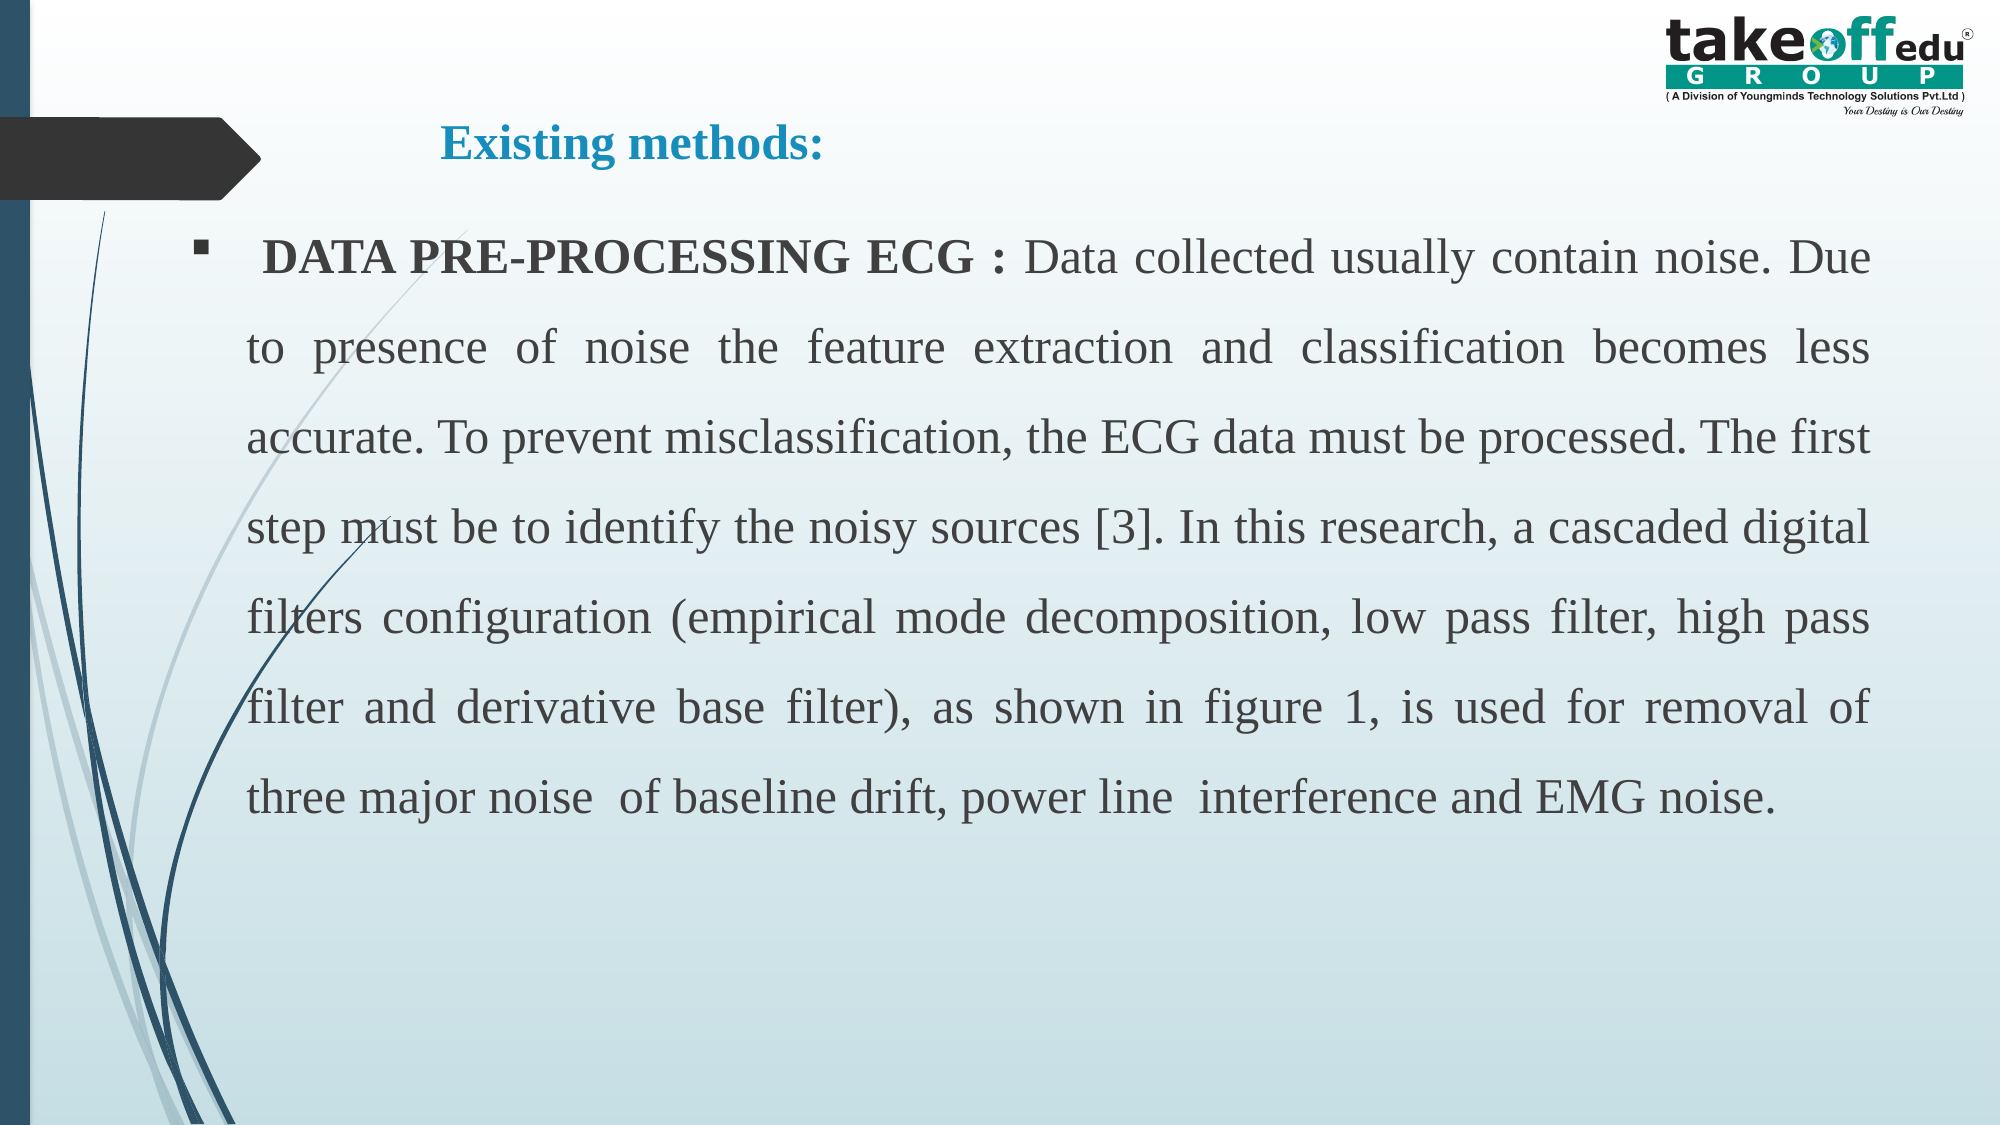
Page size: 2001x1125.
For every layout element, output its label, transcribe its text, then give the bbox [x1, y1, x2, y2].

picture [1656, 15, 1980, 132]
list DATA PRE-PROCESSING ECG : Data collected usually contain noise. Due to presence of noise the feature extraction and classification becomes less accurate. To prevent misclassification, the ECG data must be processed. The first step must be to identify the noisy sources [3]. In this research, a cascaded digital filters configuration (empirical mode decomposition, low pass filter, high pass filter and derivative base filter), as shown in figure 1, is used for removal of three major noise of baseline drift, power line interference and EMG noise. [174, 185, 1888, 1080]
title Existing methods: [425, 102, 1888, 185]
